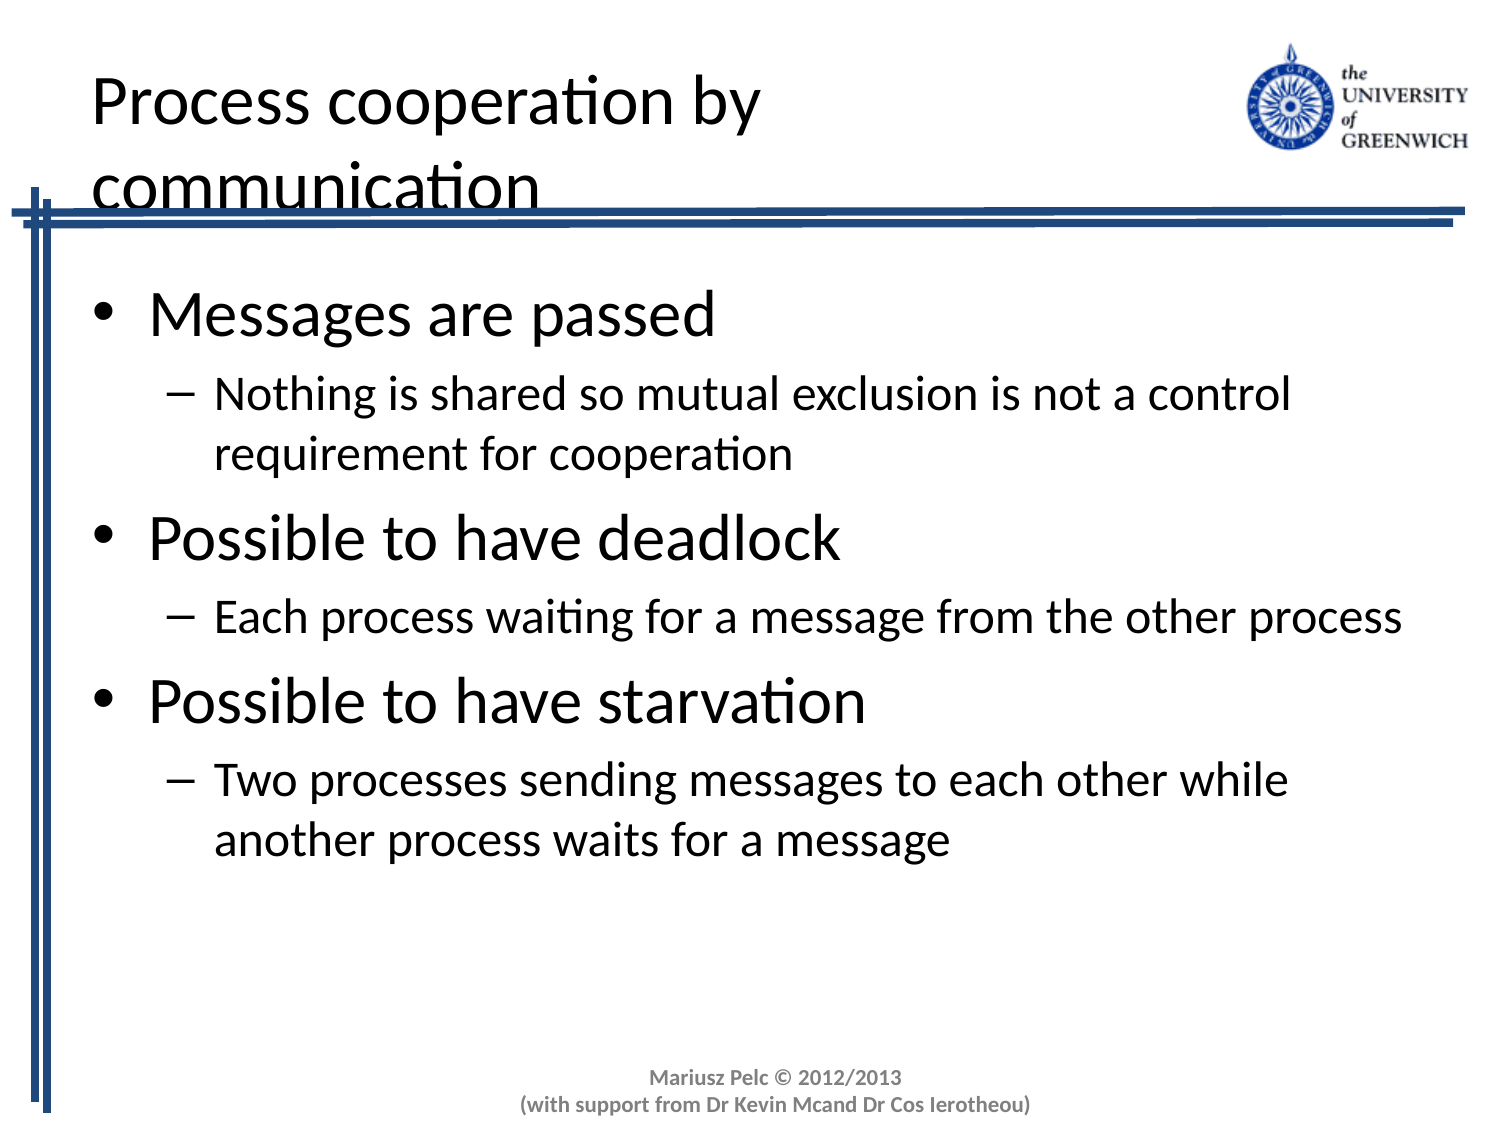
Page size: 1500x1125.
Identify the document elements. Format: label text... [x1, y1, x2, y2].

title Process cooperation by communication [76, 45, 1226, 208]
list Messages are passed Nothing is shared so mutual exclusion is not a control requirement for cooperation Possible to have deadlock Each process waiting for a message from the other process Possible to have starvation Two processes sending messages to each other while another process waits for a message [76, 262, 1467, 1005]
picture [1241, 34, 1477, 159]
text_box Mariusz Pelc © 2012/2013 (with support from Dr Kevin Mcand Dr Cos Ierotheou) [504, 1054, 1047, 1125]
